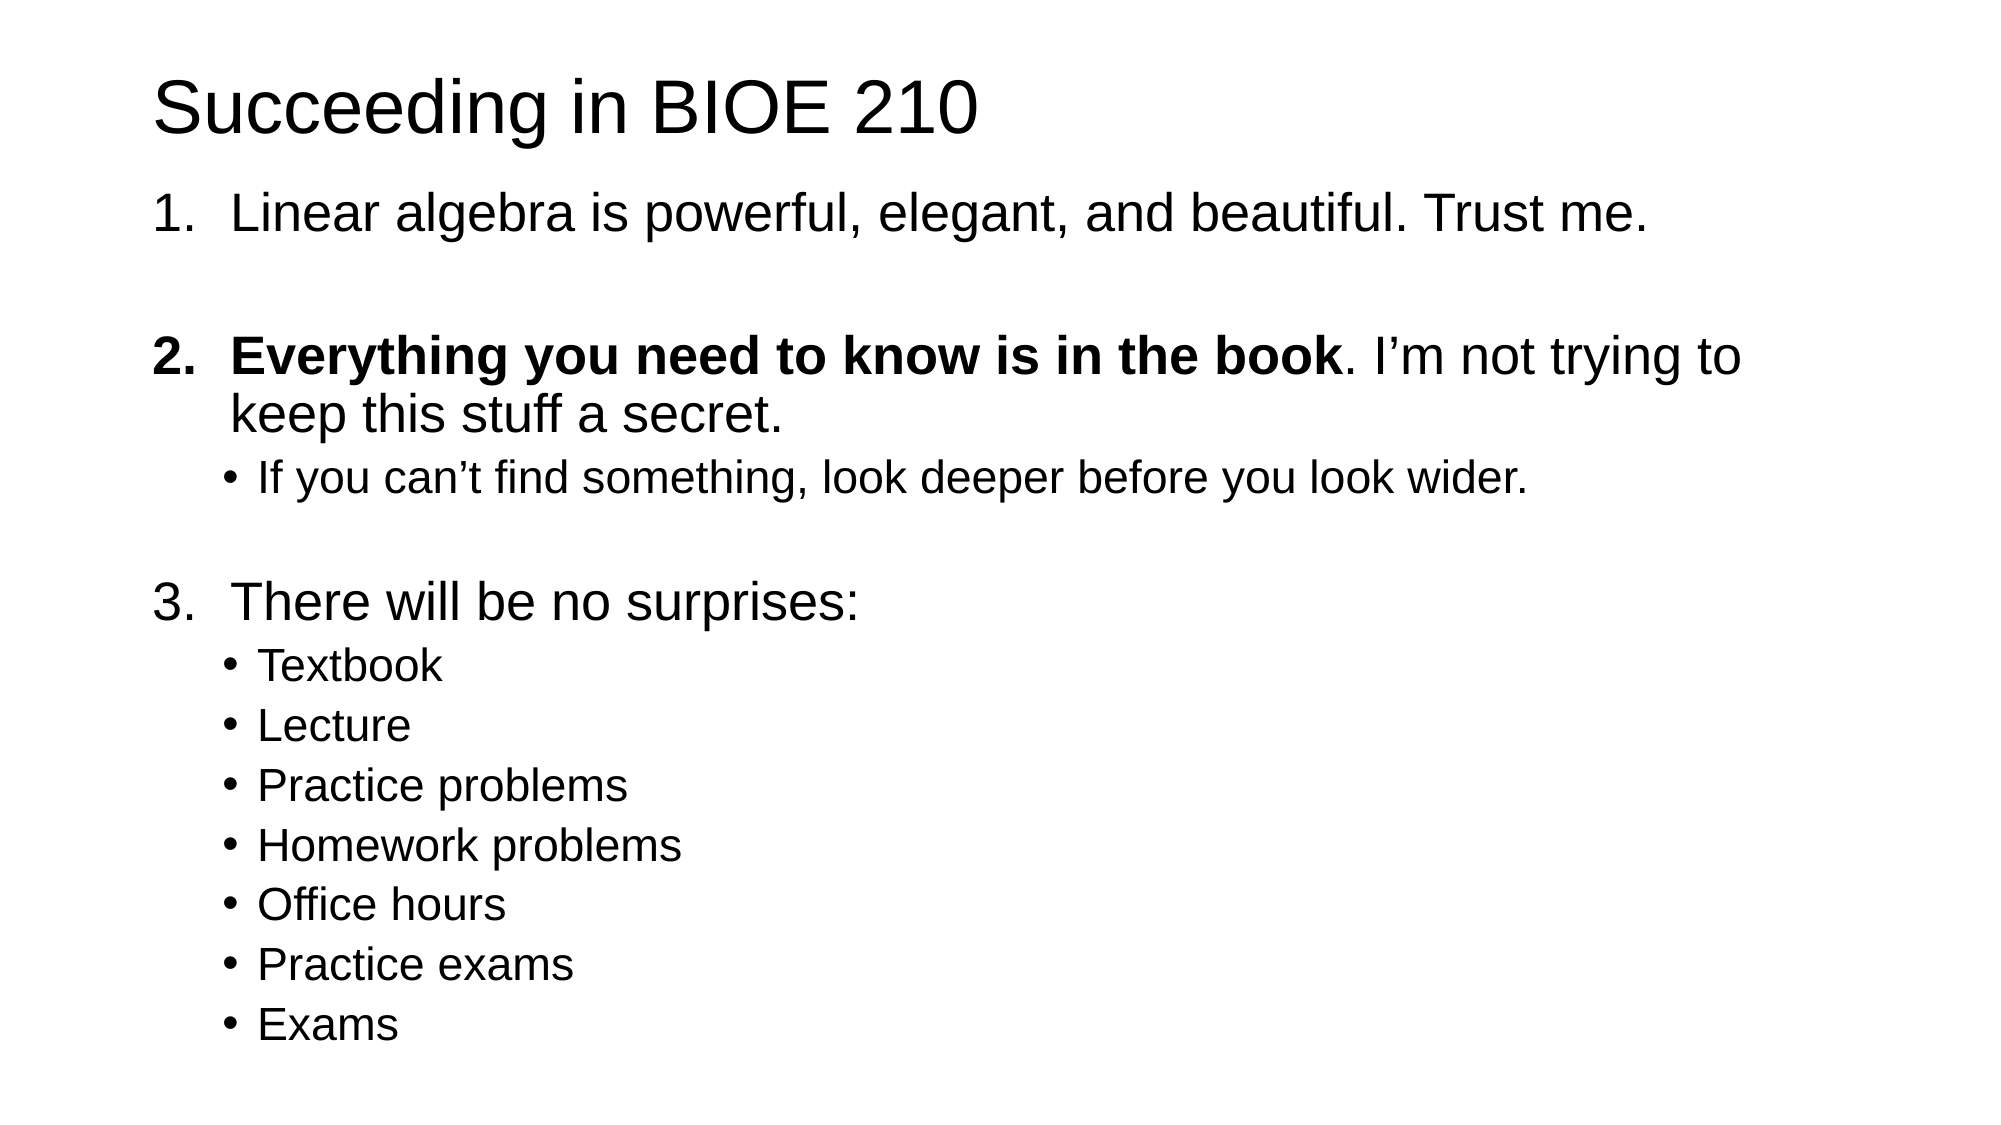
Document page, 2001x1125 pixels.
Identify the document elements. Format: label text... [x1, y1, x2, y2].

title Succeeding in BIOE 210 [137, 59, 1863, 158]
list Linear algebra is powerful, elegant, and beautiful. Trust me. Everything you need to know is in the book. I’m not trying to keep this stuff a secret. If you can’t find something, look deeper before you look wider. There will be no surprises: Textbook Lecture Practice problems Homework problems Office hours Practice exams Exams [137, 177, 1863, 1066]
